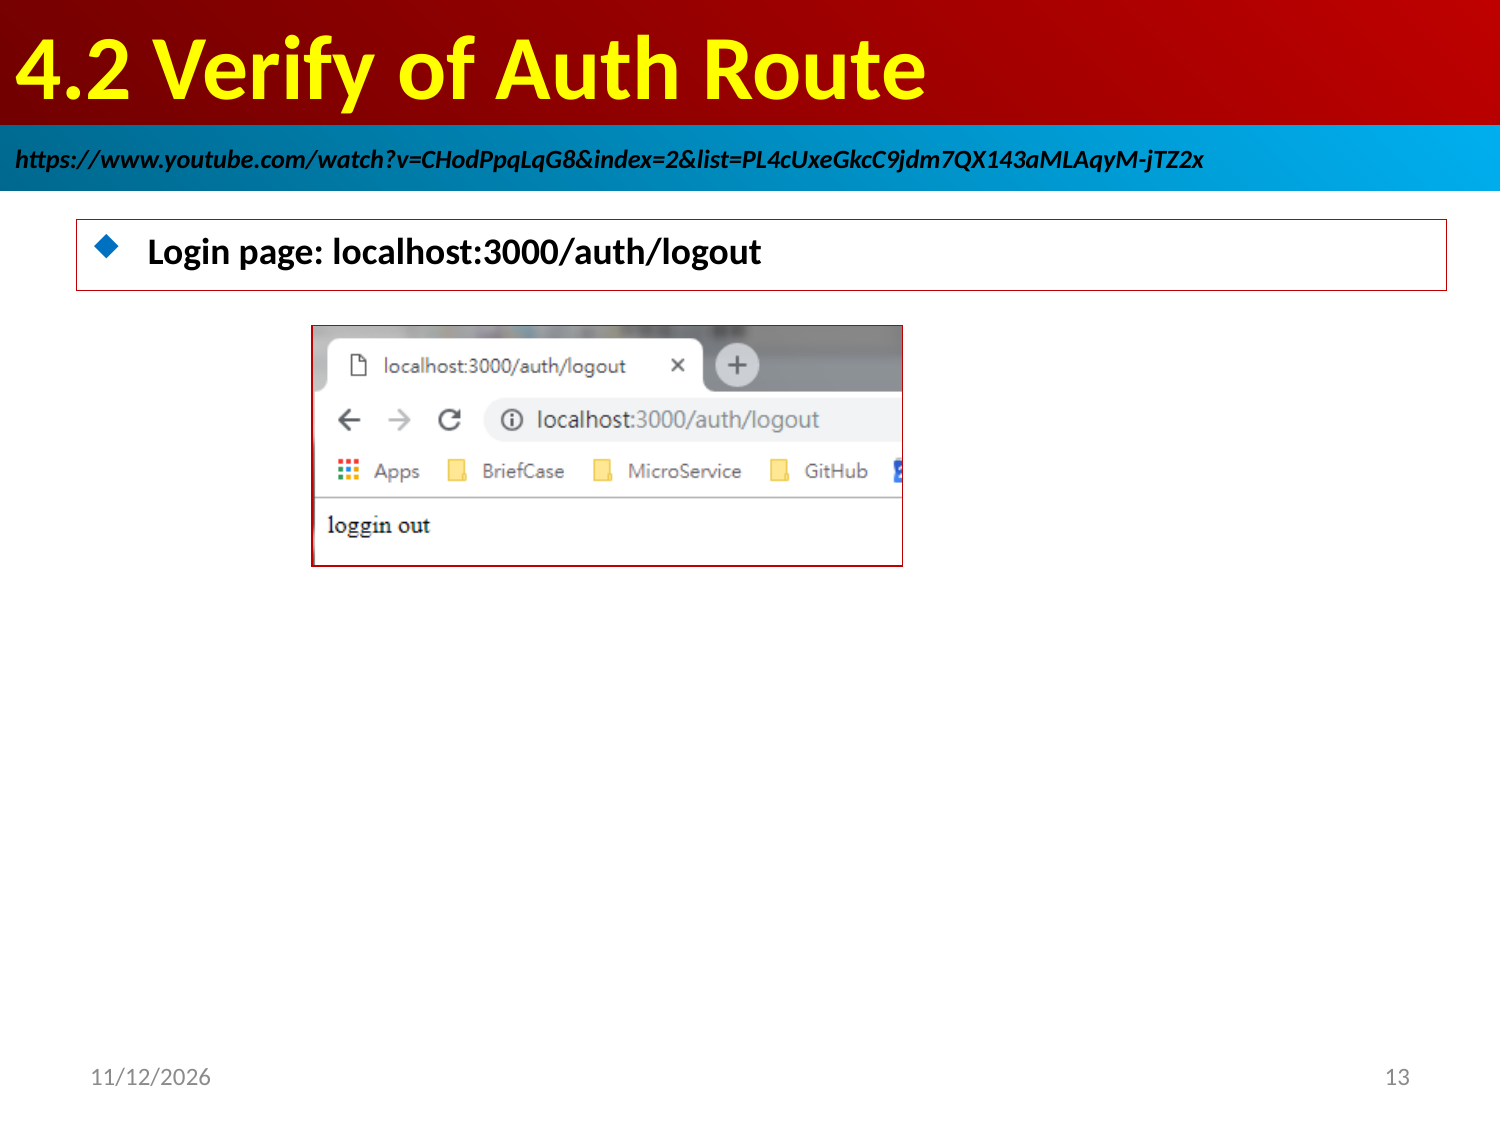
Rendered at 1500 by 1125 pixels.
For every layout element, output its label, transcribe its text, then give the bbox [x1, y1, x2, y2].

subtitle Login page: localhost:3000/auth/logout [76, 219, 1447, 291]
slide_number 13 [1074, 1042, 1425, 1109]
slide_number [75, 1042, 425, 1109]
title 4.2 Verify of Auth Route [0, 0, 1500, 125]
picture [312, 325, 903, 566]
text_box https://www.youtube.com/watch?v=CHodPpqLqG8&index=2&list=PL4cUxeGkcC9jdm7QX143aMLAqyM-jTZ2x [0, 125, 1500, 191]
